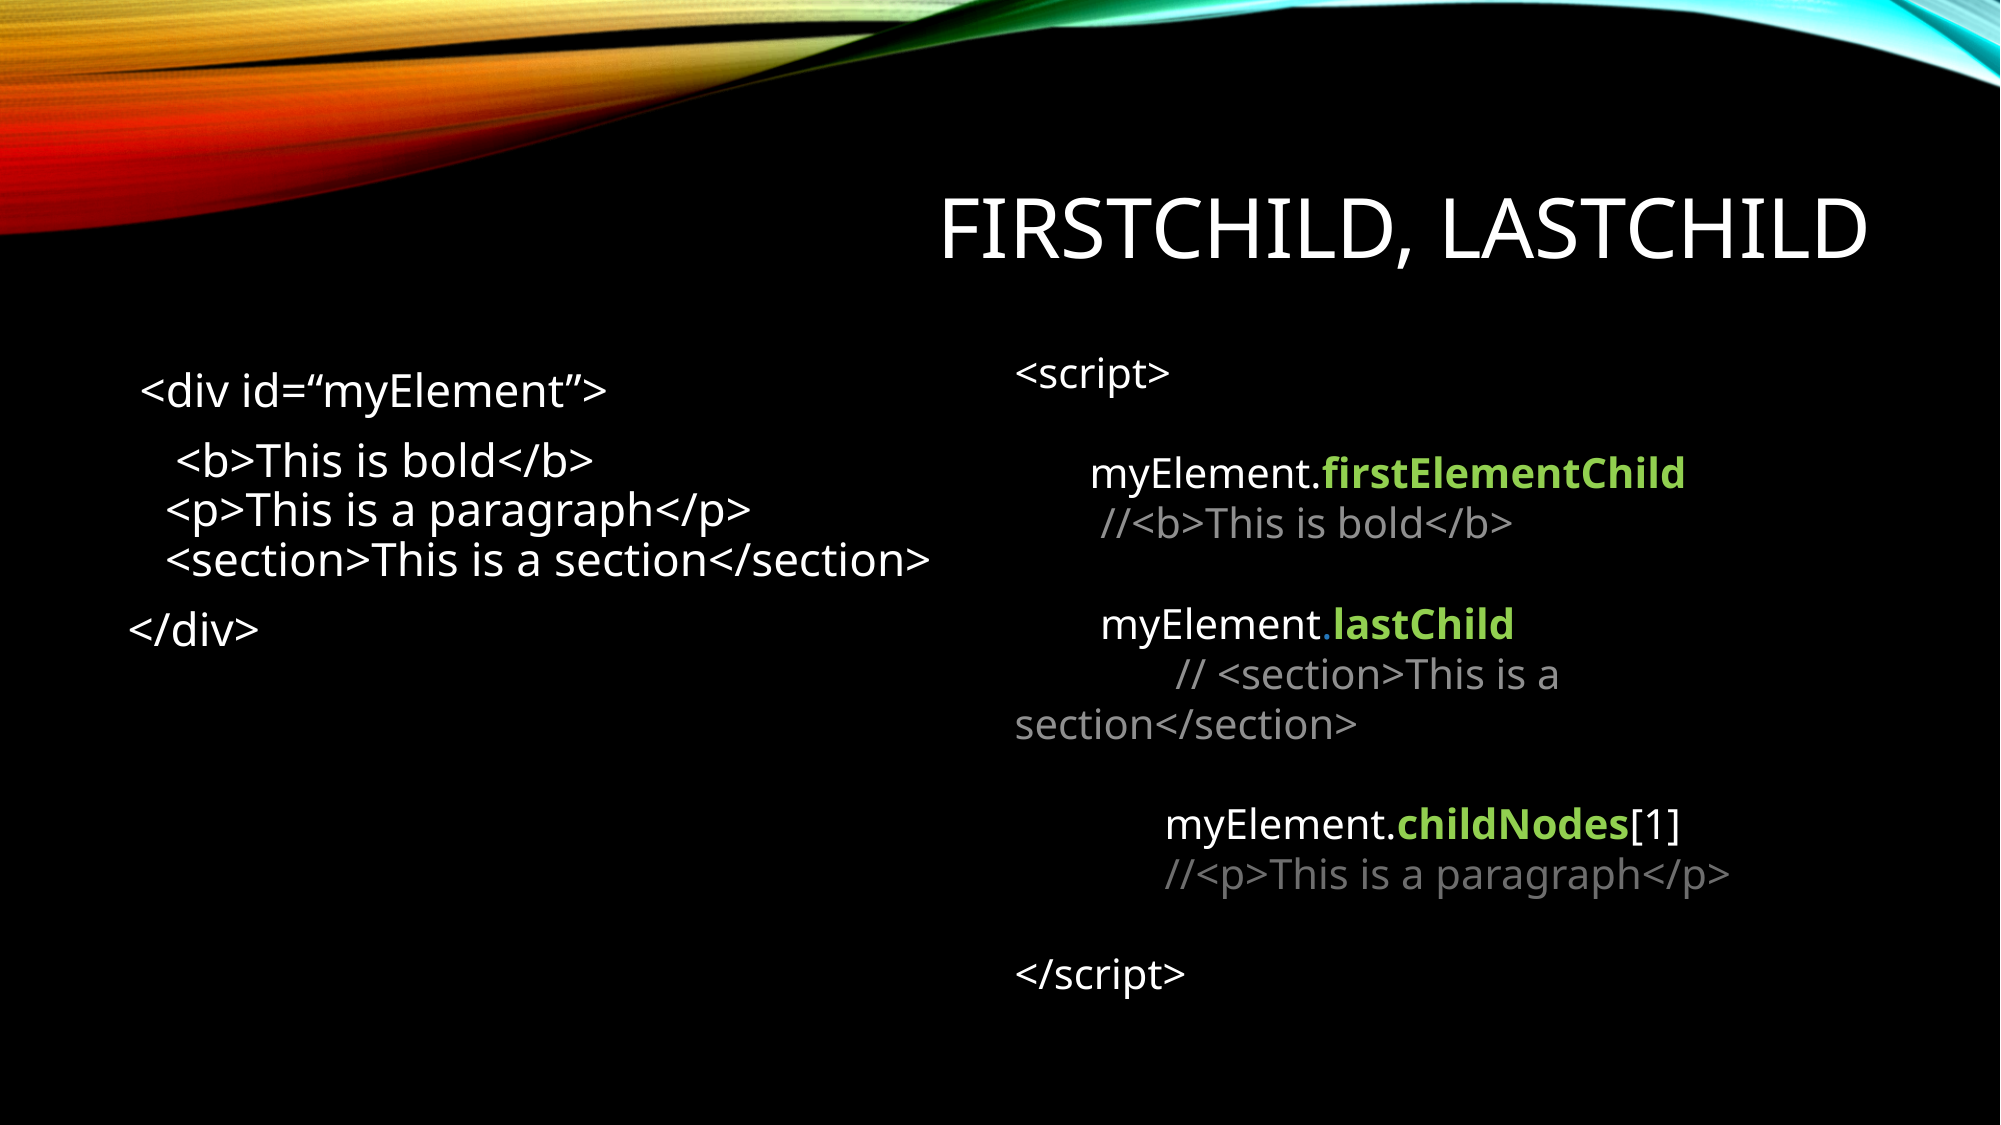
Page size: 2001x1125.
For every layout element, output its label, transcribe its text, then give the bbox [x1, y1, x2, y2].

picture [0, 0, 2000, 237]
list <div id=“myElement”> <b>This is bold</b> <p>This is a paragraph</p> <section>This is a section</section> </div> [112, 360, 999, 1021]
text_box <script> myElement.firstElementChild //<b>This is bold</b> myElement.lastChild // <section>This is a section</section> myElement.childNodes[1] //<p>This is a paragraph</p> </script> [999, 339, 1930, 1055]
title firstChild, lastChild [474, 125, 1888, 338]
